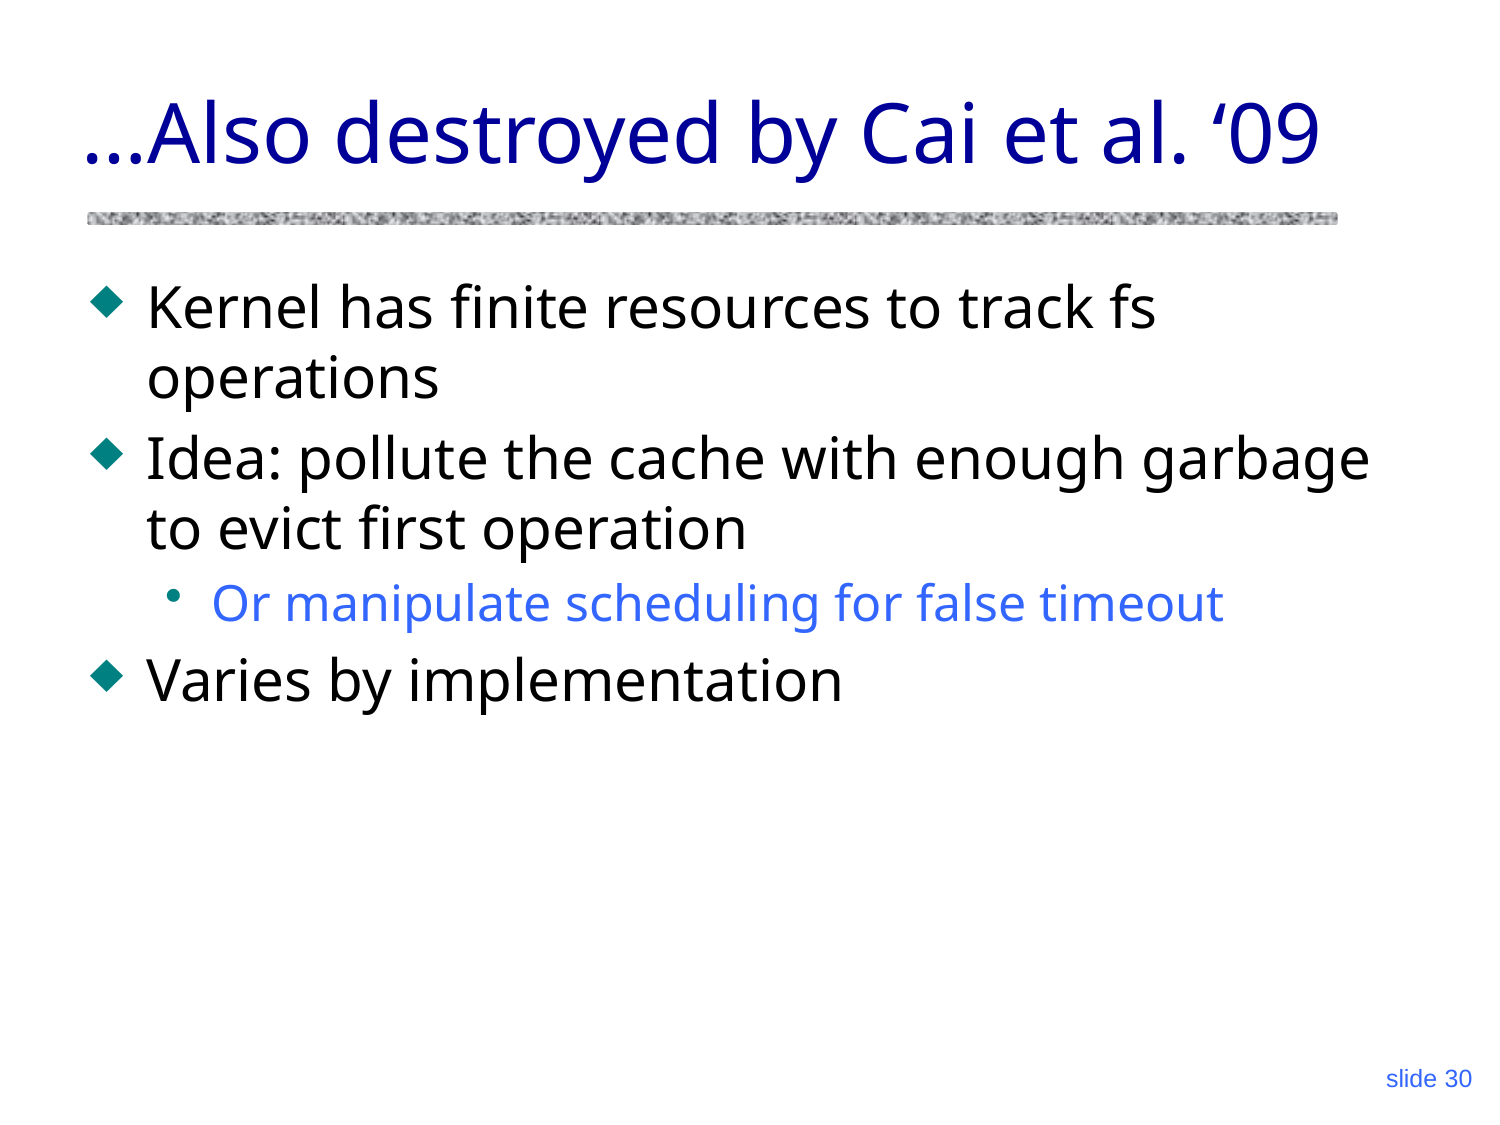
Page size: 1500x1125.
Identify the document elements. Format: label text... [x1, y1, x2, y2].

picture [87, 212, 1338, 225]
title …Also destroyed by Cai et al. ‘09 [66, 37, 1342, 188]
list Kernel has finite resources to track fs operations Idea: pollute the cache with enough garbage to evict first operation Or manipulate scheduling for false timeout Varies by implementation [74, 262, 1417, 994]
slide_number slide 30 [1174, 1024, 1488, 1101]
